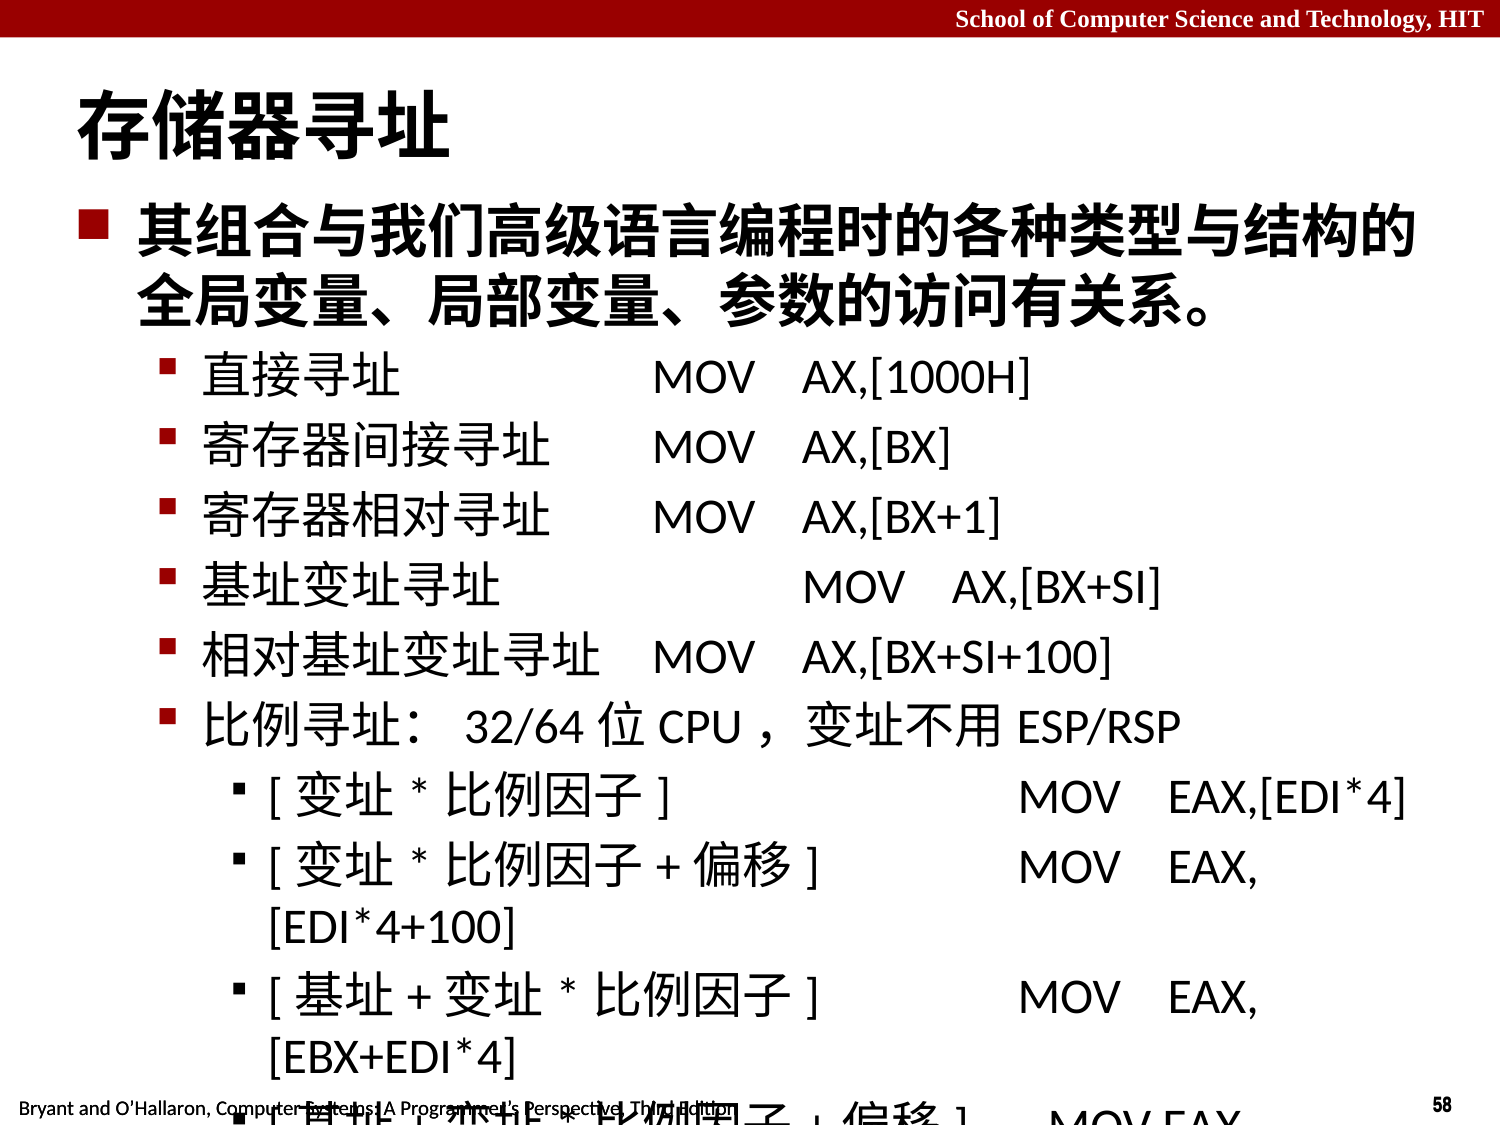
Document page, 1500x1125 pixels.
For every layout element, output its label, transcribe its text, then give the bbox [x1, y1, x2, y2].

title 存储器寻址 [61, 61, 1500, 187]
list 其组合与我们高级语言编程时的各种类型与结构的全局变量、局部变量、参数的访问有关系。 直接寻址 MOV AX,[1000H] 寄存器间接寻址 MOV AX,[BX] 寄存器相对寻址 MOV AX,[BX+1] 基址变址寻址 MOV AX,[BX+SI] 相对基址变址寻址 MOV AX,[BX+SI+100] 比例寻址：32/64位CPU，变址不用ESP/RSP [变址*比例因子] MOV EAX,[EDI*4] [变址*比例因子+偏移] MOV EAX,[EDI*4+100] [基址+变址*比例因子] MOV EAX,[EBX+EDI*4] [基址+变址*比例因子+偏移] MOV EAX.[EBX+EDI*4+8] [64, 185, 1476, 1076]
